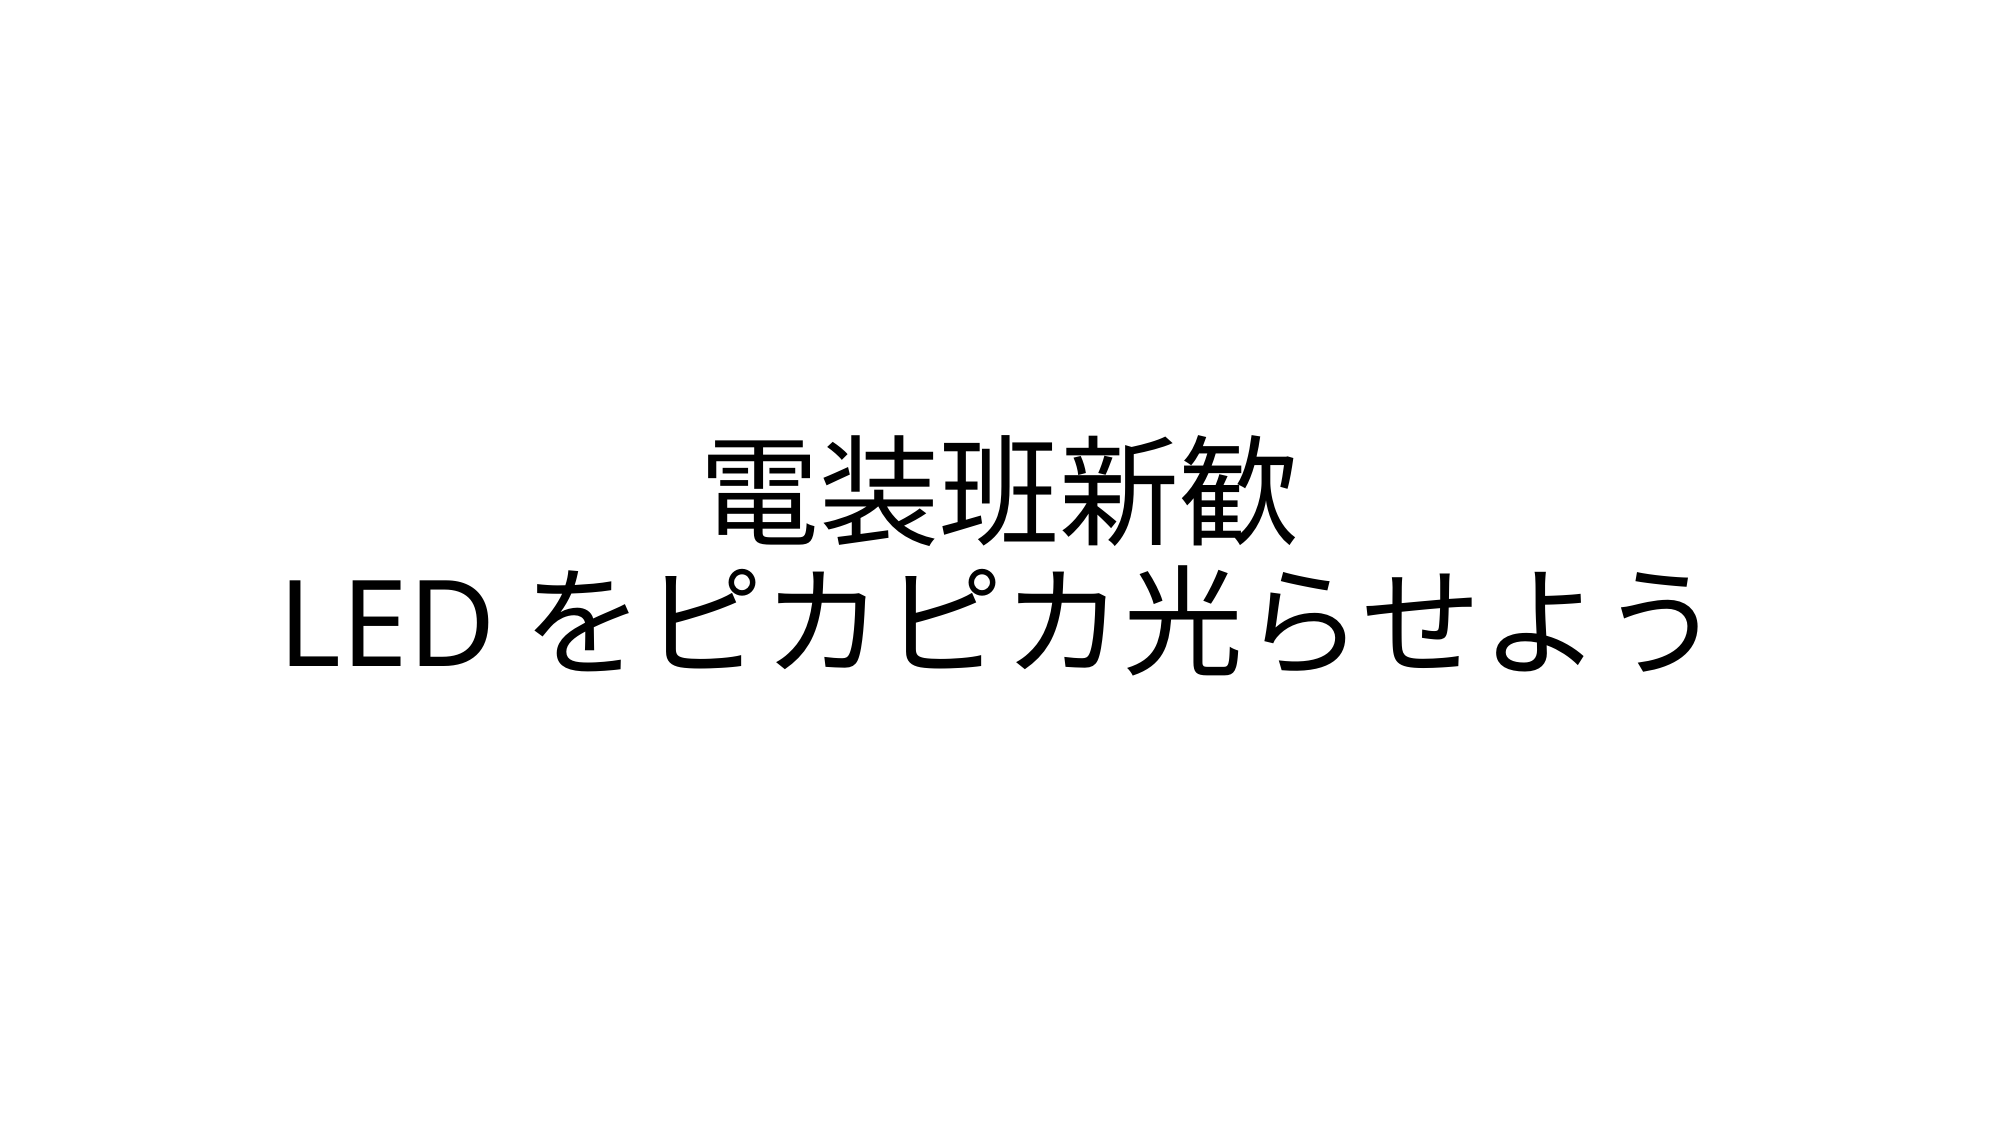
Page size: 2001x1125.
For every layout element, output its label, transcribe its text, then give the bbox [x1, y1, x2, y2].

title 電装班新歓 LEDをピカピカ光らせよう [249, 366, 1750, 759]
